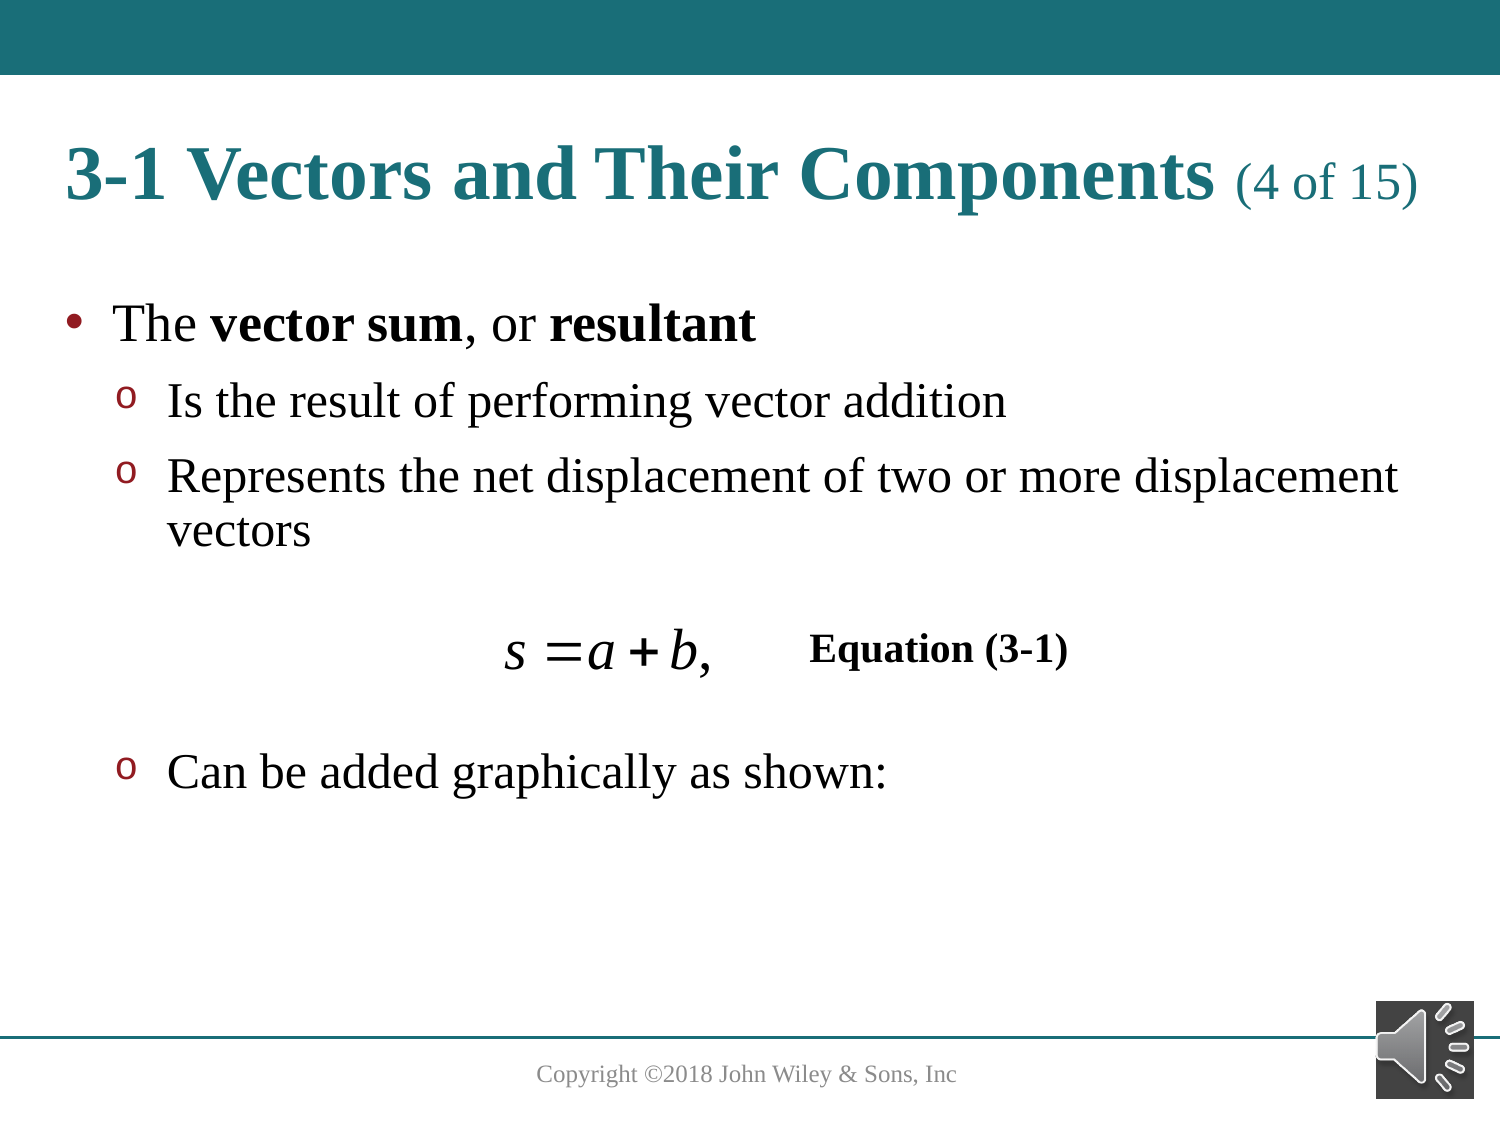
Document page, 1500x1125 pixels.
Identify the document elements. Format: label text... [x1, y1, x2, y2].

footer Copyright ©2018 John Wiley & Sons, Inc [496, 1042, 1004, 1103]
list Can be added graphically as shown: [50, 737, 963, 825]
list Equation (3-1) [794, 619, 1095, 682]
picture [1374, 999, 1475, 1100]
title 3-1 Vectors and Their Components (4 of 15) [50, 125, 1450, 225]
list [498, 606, 716, 686]
slide_number 5 [1059, 1042, 1450, 1103]
list The vector sum, or resultant Is the result of performing vector addition Represents the net displacement of two or more displacement vectors [50, 287, 1450, 575]
